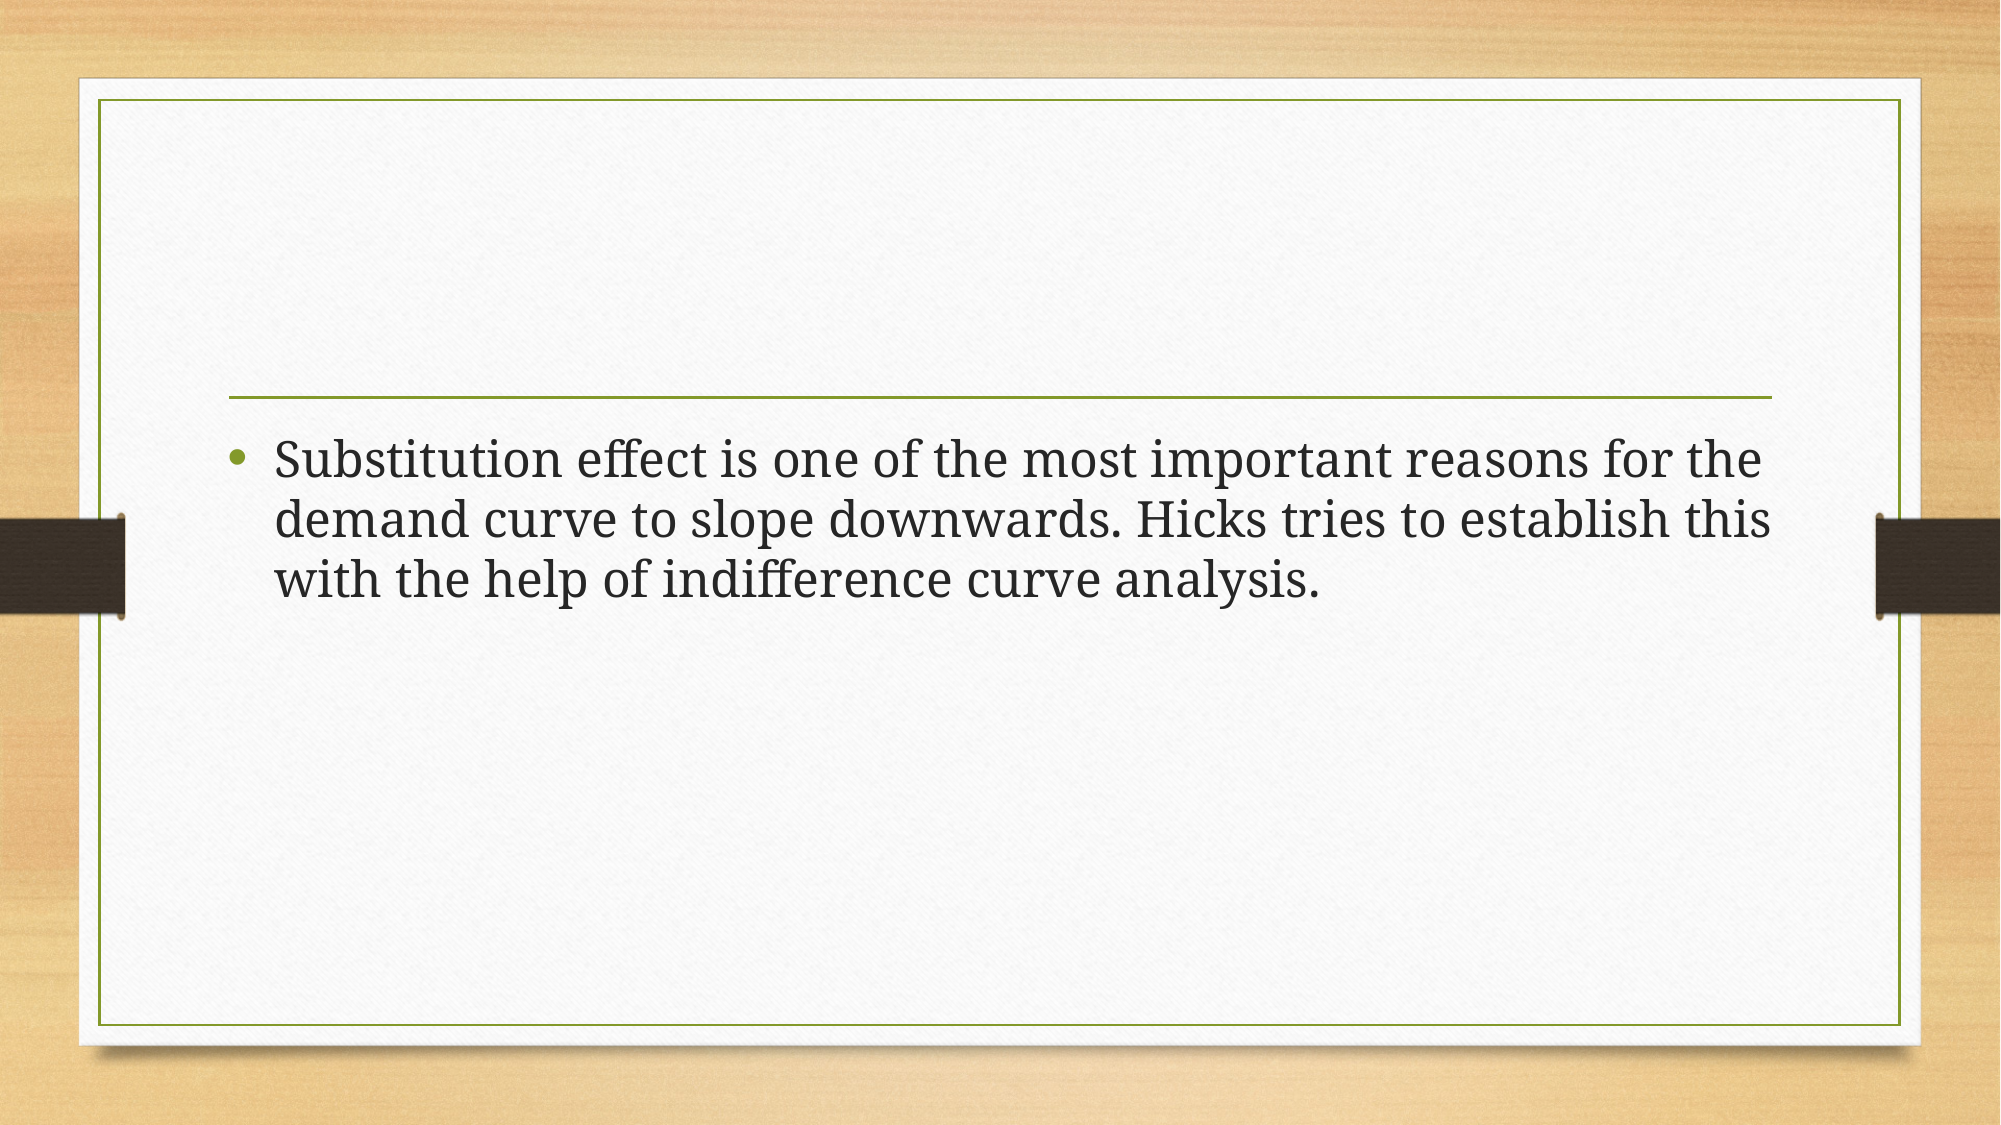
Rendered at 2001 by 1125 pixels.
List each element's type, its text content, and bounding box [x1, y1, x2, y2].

picture [0, 0, 2001, 1125]
list Substitution effect is one of the most important reasons for the demand curve to slope downwards. Hicks tries to establish this with the help of indifference curve analysis. [212, 419, 1788, 964]
